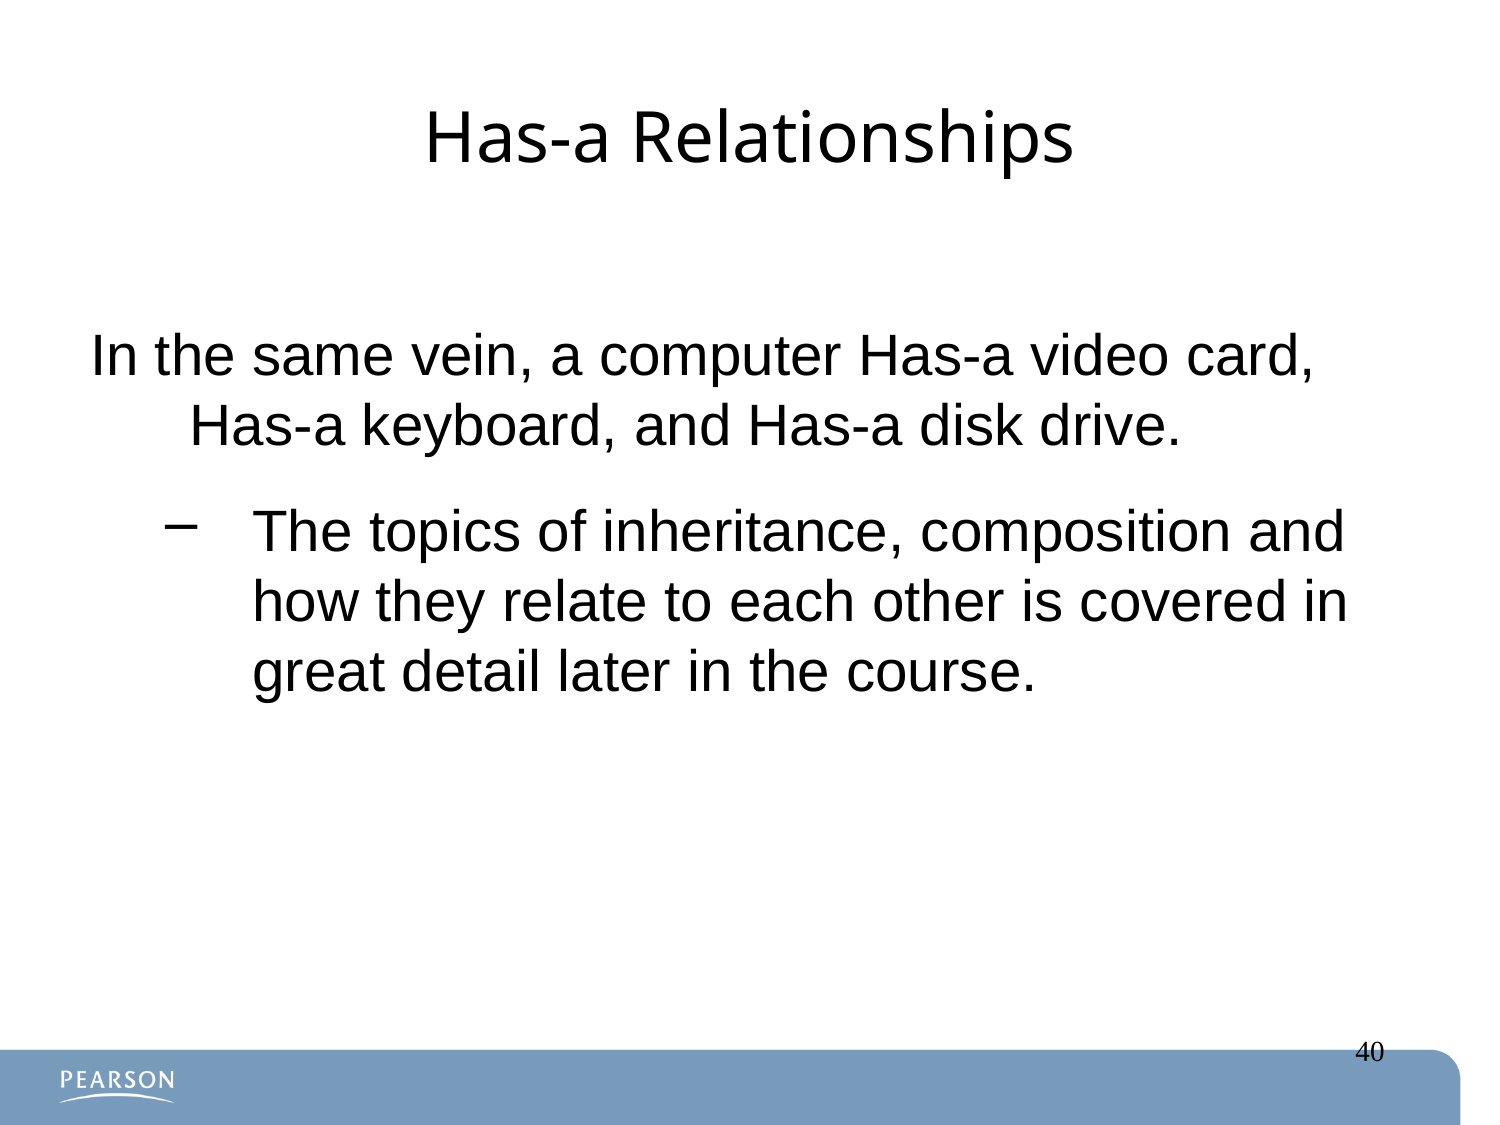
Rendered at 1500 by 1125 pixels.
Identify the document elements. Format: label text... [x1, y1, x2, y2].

slide_number 40 [1049, 1024, 1401, 1103]
slide_number [74, 1024, 426, 1103]
picture [0, 1047, 1475, 1125]
title Has-a Relationships [74, 44, 1426, 233]
list In the same vein, a computer Has-a video card, Has-a keyboard, and Has-a disk drive. The topics of inheritance, composition and how they relate to each other is covered in great detail later in the course. [74, 309, 1413, 994]
footer [512, 1024, 988, 1103]
